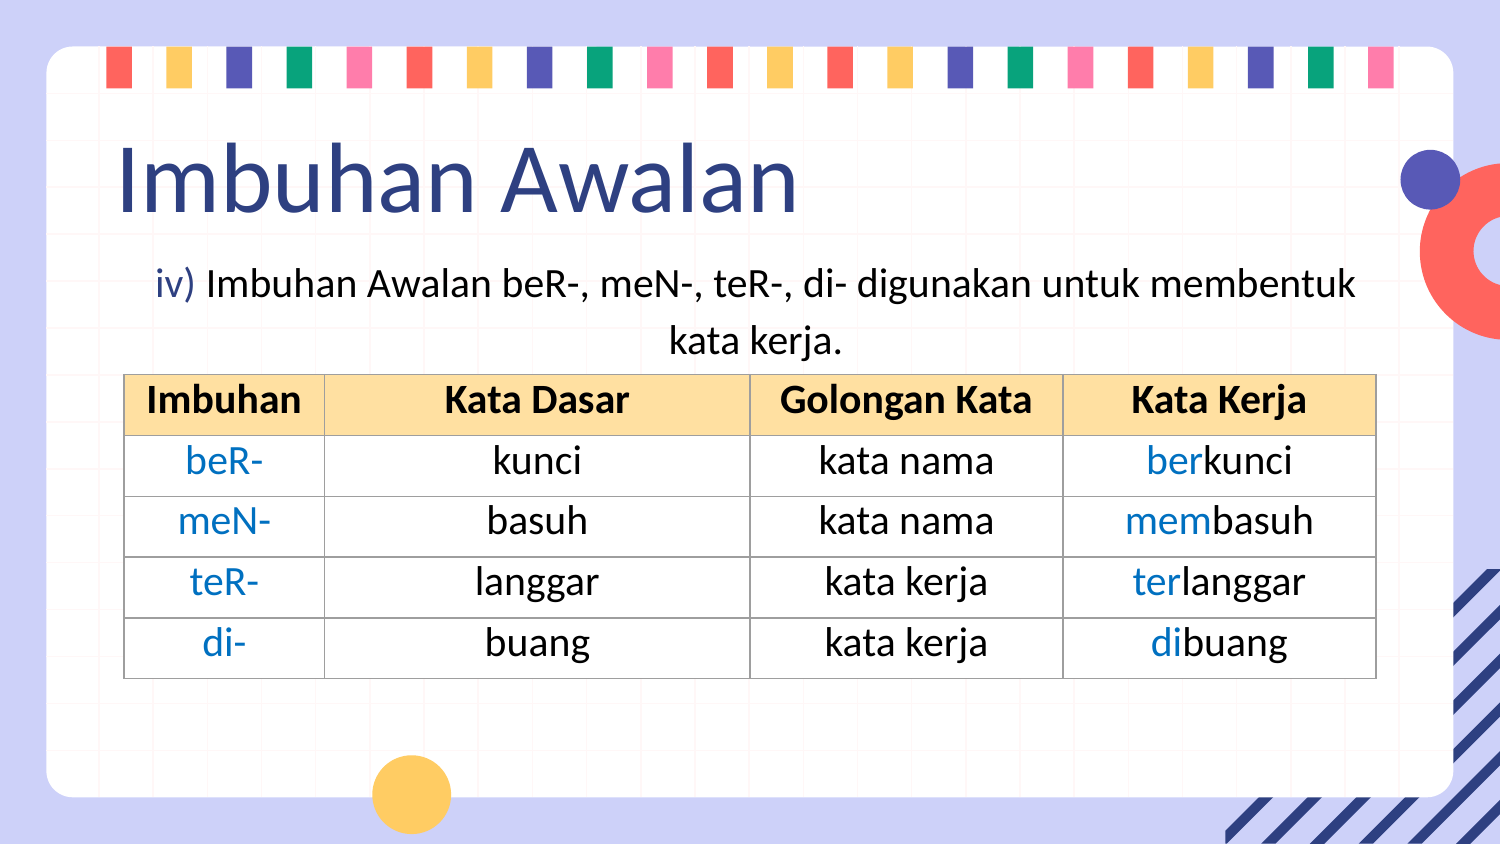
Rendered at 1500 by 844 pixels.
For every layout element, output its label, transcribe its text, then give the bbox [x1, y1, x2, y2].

subtitle iv) Imbuhan Awalan beR-, meN-, teR-, di- digunakan untuk membentuk kata kerja. [88, 232, 1401, 765]
table_cell beR- [125, 436, 324, 496]
table_header Kata Kerja [1064, 375, 1375, 435]
table_cell langgar [325, 558, 749, 617]
table_cell meN- [125, 497, 324, 556]
table_cell di- [125, 619, 324, 678]
table_cell membasuh [1064, 497, 1375, 556]
table_cell kata nama [751, 436, 1062, 496]
table_cell kata kerja [751, 558, 1062, 617]
table_cell buang [325, 619, 749, 678]
table_cell kunci [325, 436, 749, 496]
table_cell kata kerja [751, 619, 1062, 678]
table_header Imbuhan [125, 375, 324, 435]
table_cell kata nama [751, 497, 1062, 556]
table_cell basuh [325, 497, 749, 556]
title Imbuhan Awalan [100, 98, 1366, 192]
table_cell terlanggar [1064, 558, 1375, 617]
text_box [1400, 149, 1461, 210]
table_header Golongan Kata [751, 375, 1062, 435]
table_cell berkunci [1064, 436, 1375, 496]
table_cell dibuang [1064, 619, 1375, 678]
table_header Kata Dasar [325, 375, 749, 435]
table_cell teR- [125, 558, 324, 617]
